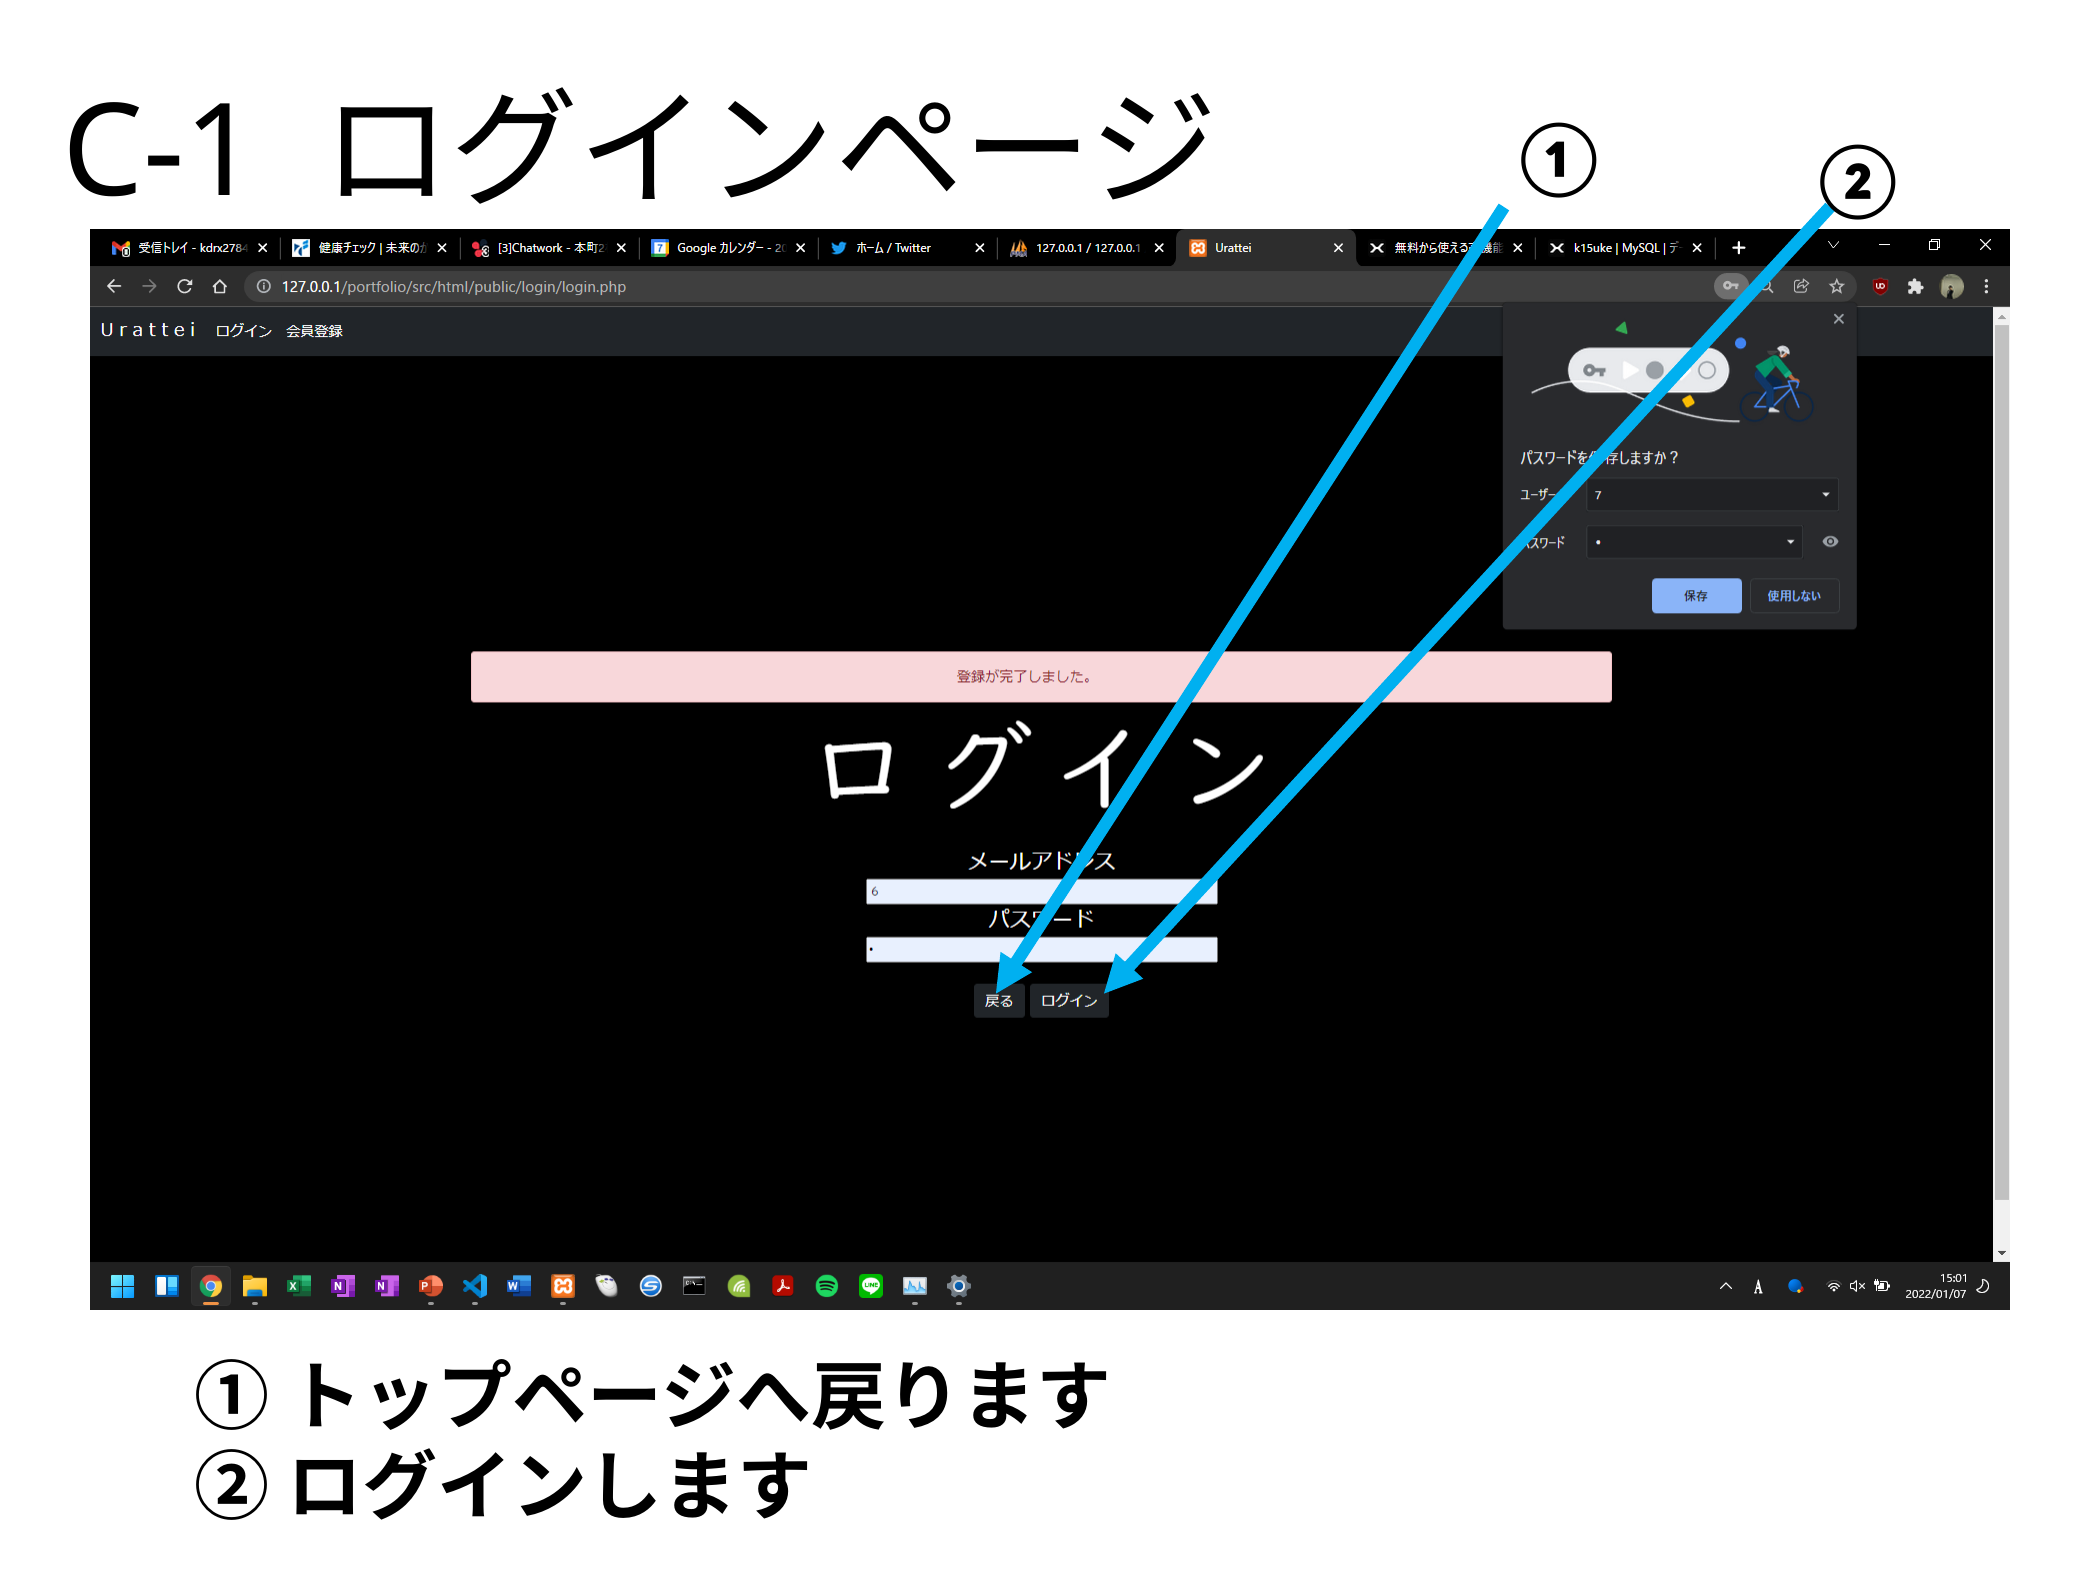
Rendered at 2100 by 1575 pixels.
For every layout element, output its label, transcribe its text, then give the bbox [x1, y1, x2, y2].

text_box ① [1494, 100, 1677, 206]
title C-1 ログインページ [47, 1, 1859, 307]
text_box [995, 206, 1103, 994]
picture [89, 229, 2010, 1310]
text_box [1103, 206, 1830, 994]
text_box ② [1793, 123, 1976, 228]
text_box ①トップページへ戻ります ②ログインします [180, 1341, 1760, 1536]
